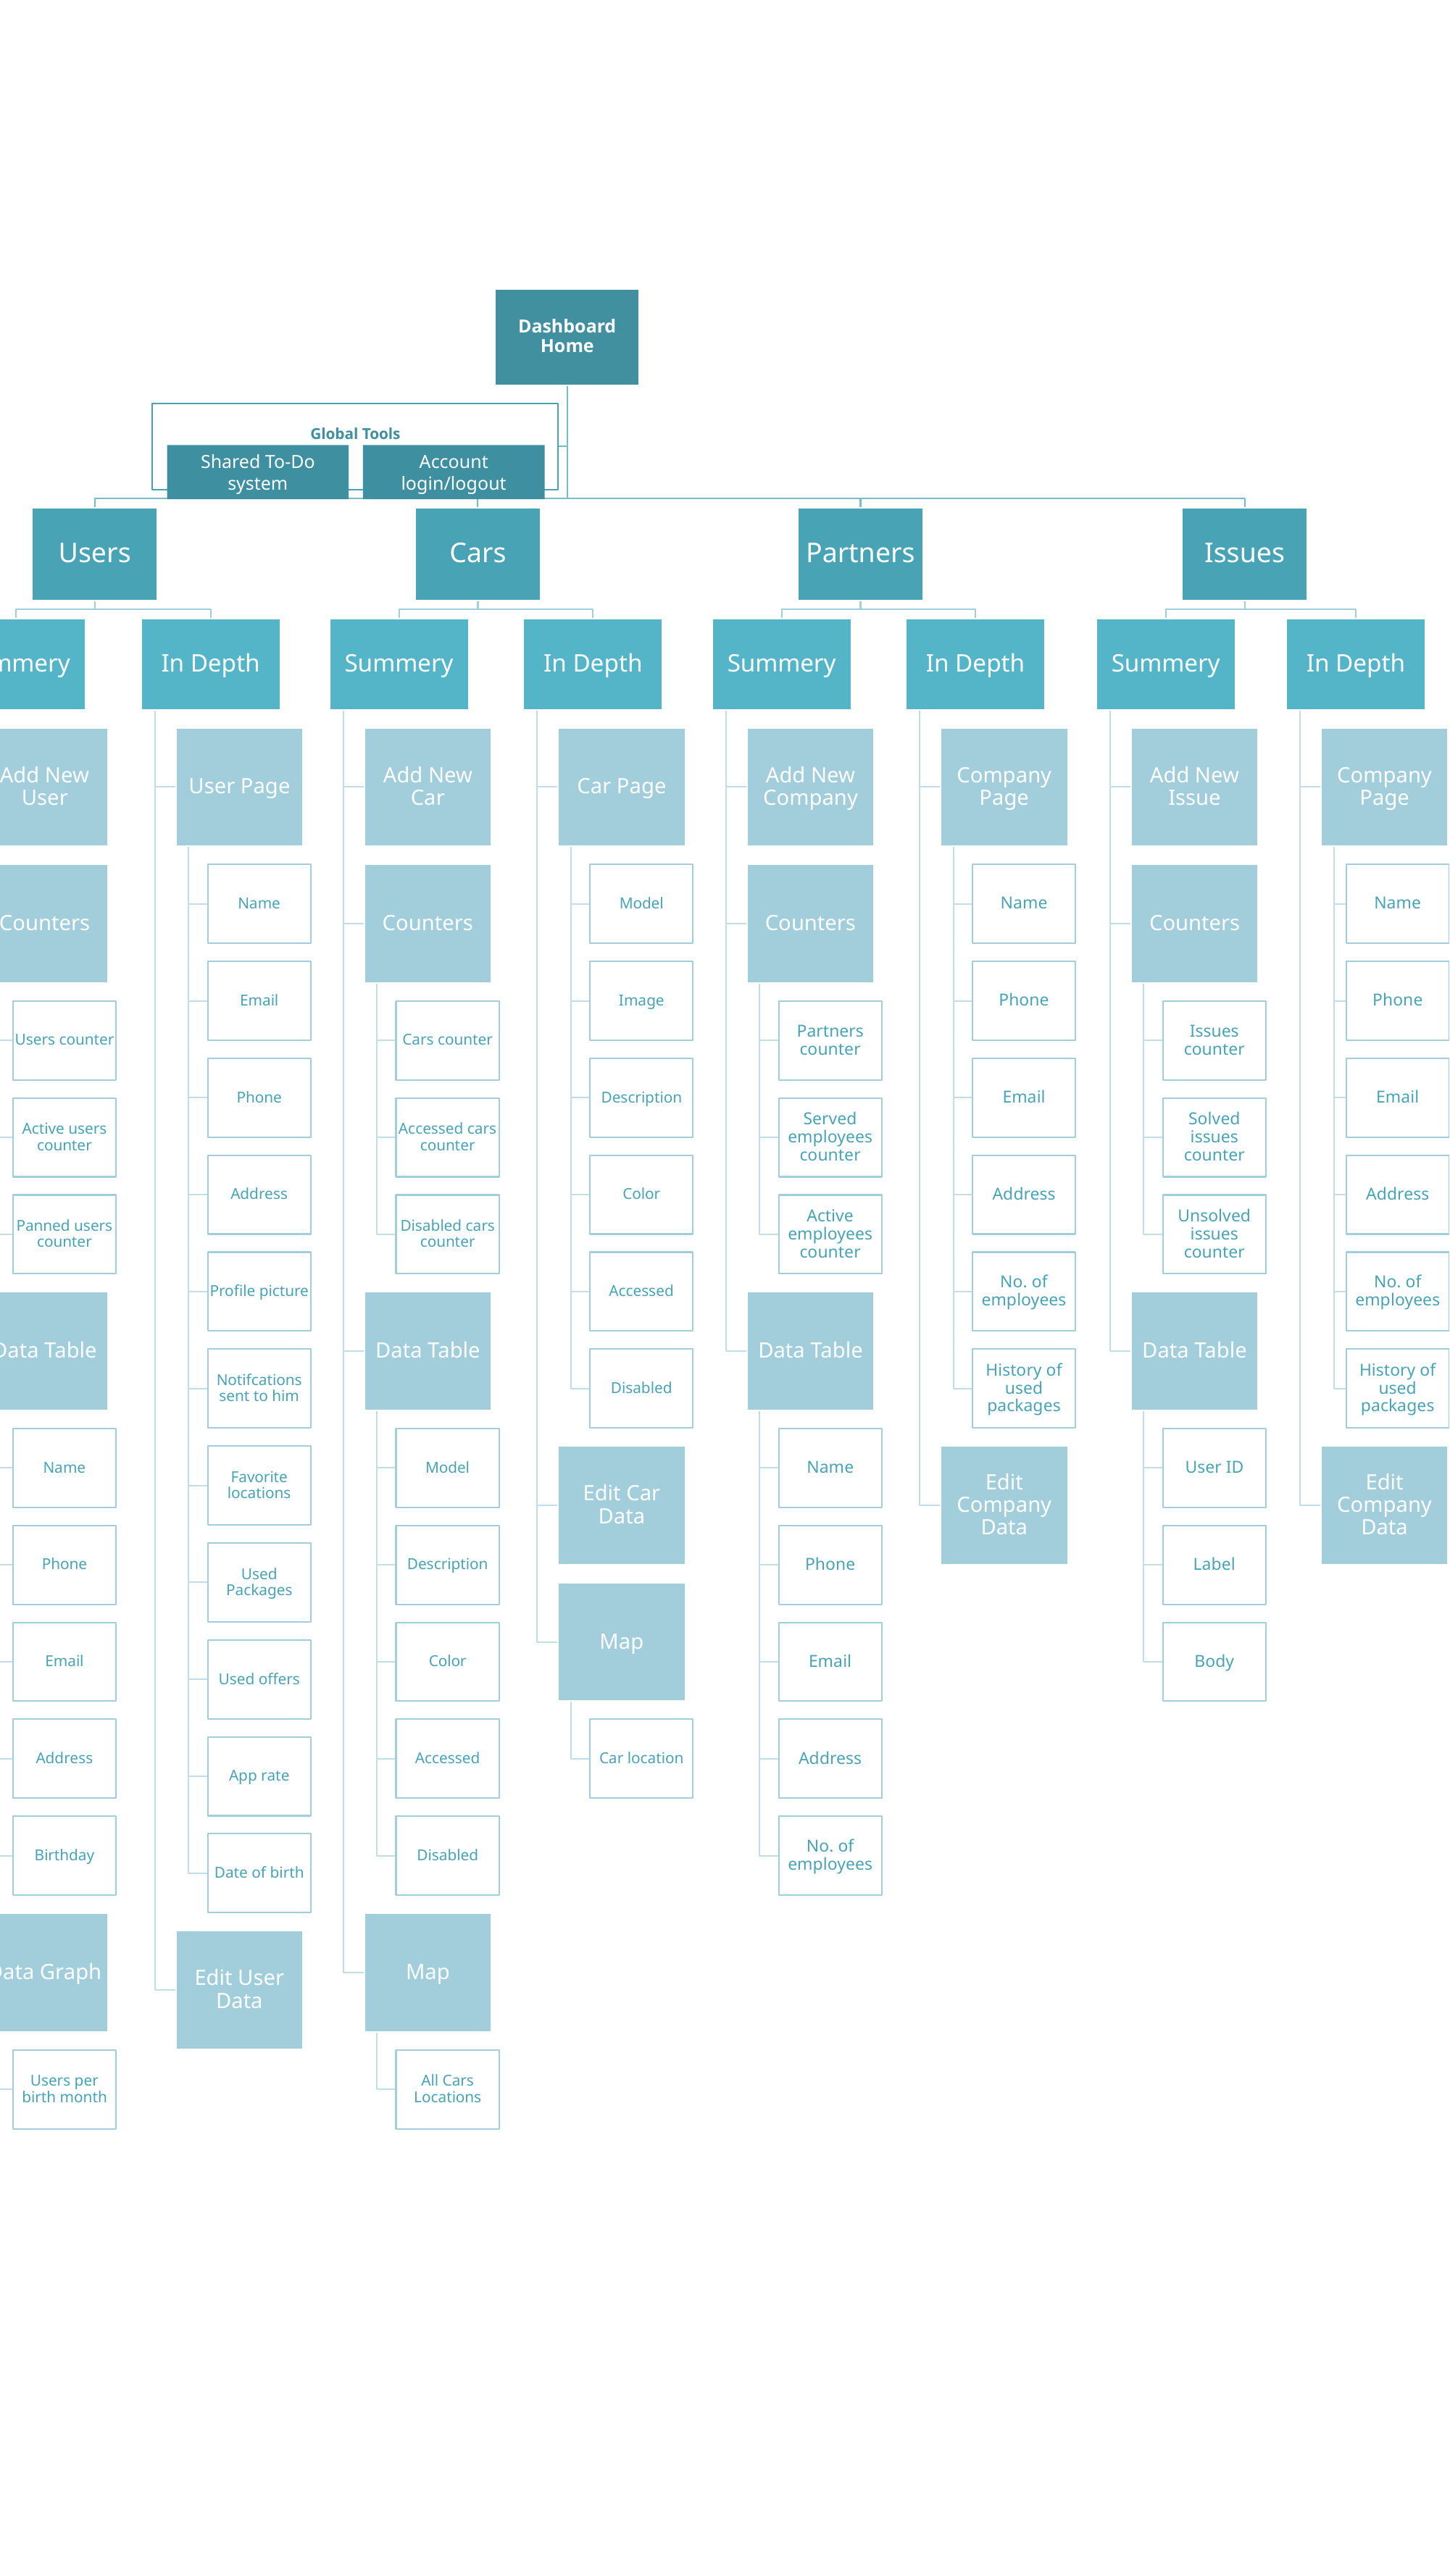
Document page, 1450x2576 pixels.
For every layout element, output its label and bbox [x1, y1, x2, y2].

text_box [0, 288, 1449, 2129]
